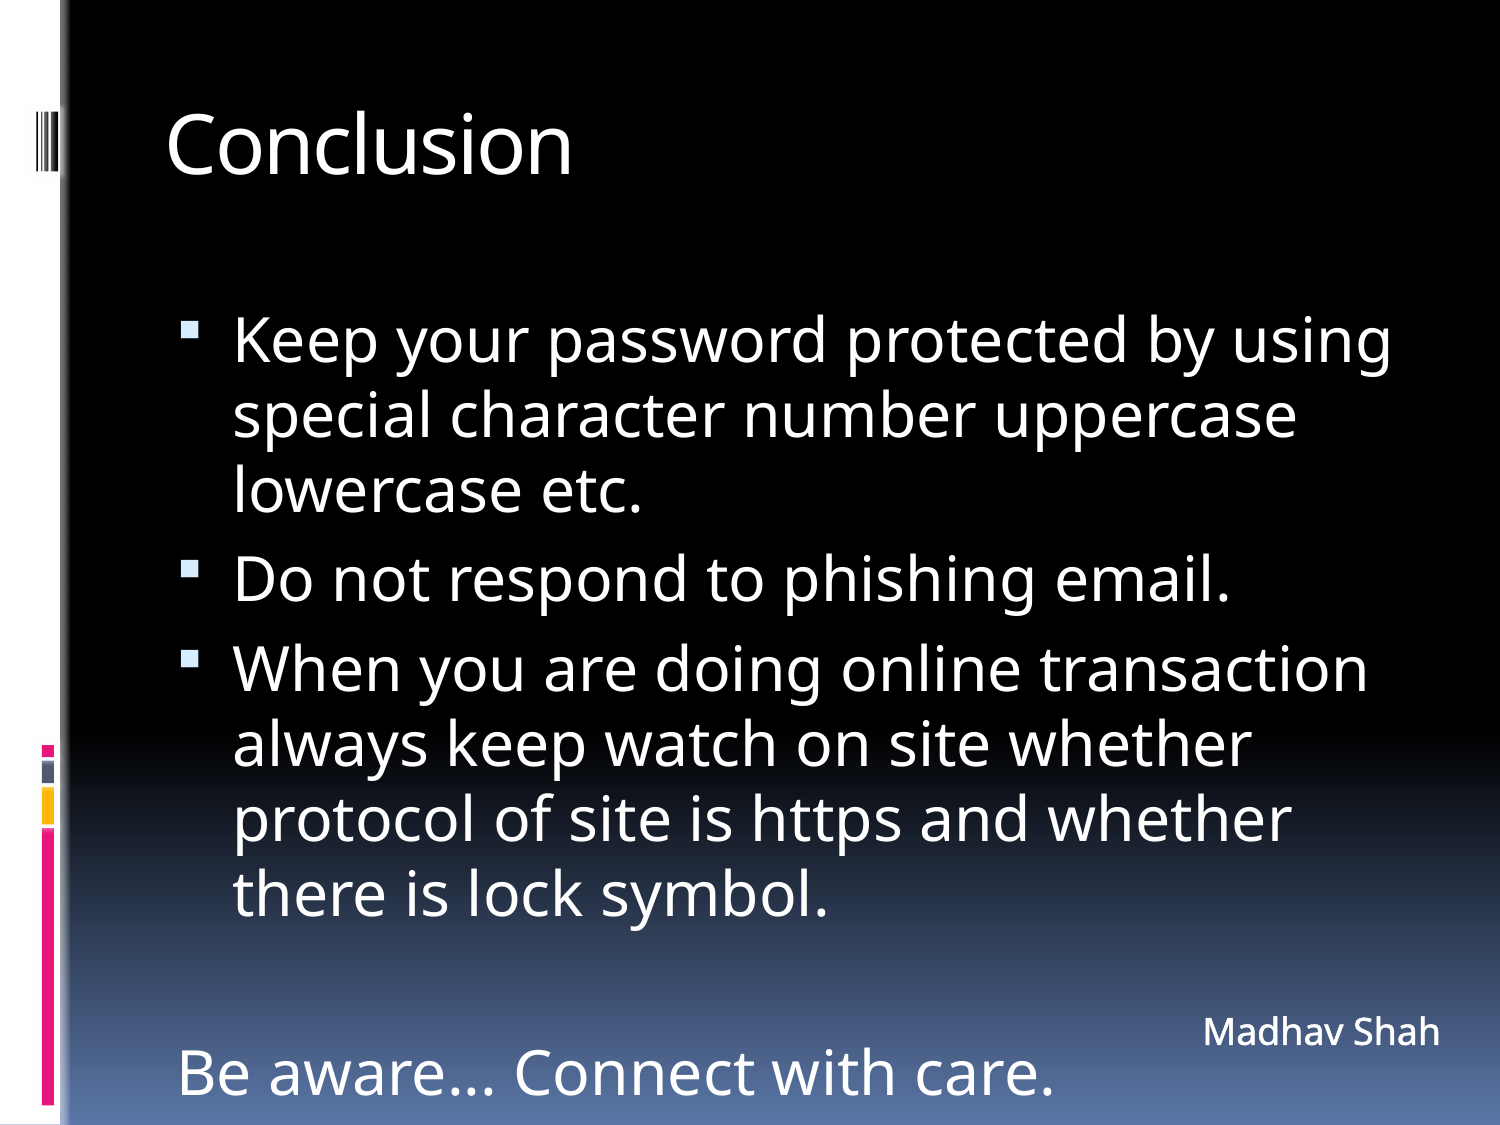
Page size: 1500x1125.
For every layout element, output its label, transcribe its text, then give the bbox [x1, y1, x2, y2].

list Keep your password protected by using special character number uppercase lowercase etc. Do not respond to phishing email. When you are doing online transaction always keep watch on site whether protocol of site is https and whether there is lock symbol. Be aware... Connect with care. [150, 292, 1425, 1043]
title Conclusion [150, 83, 1425, 234]
text_box Madhav Shah [1187, 999, 1456, 1060]
